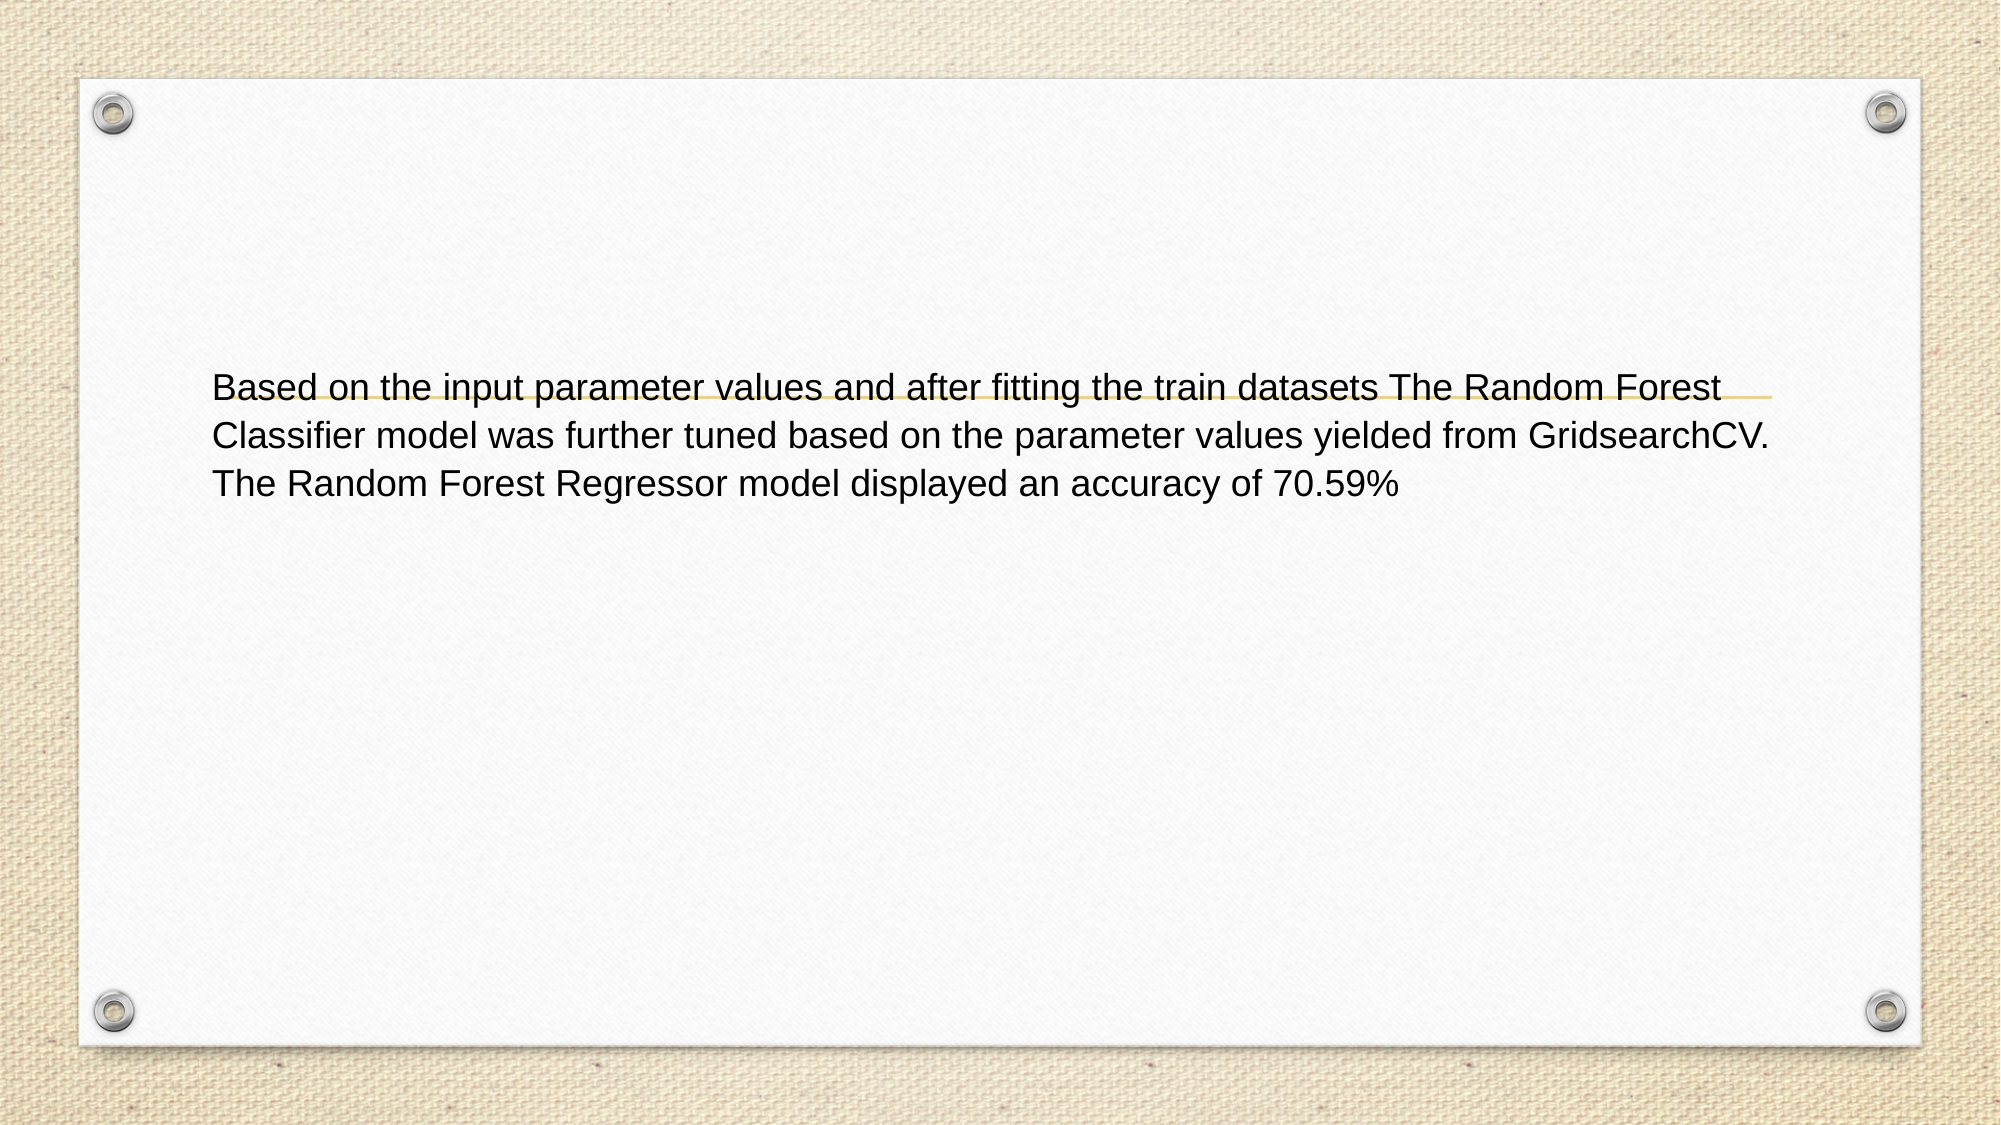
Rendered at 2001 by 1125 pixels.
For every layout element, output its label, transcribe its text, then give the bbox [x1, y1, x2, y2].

picture [0, 0, 2001, 1125]
text_box Based on the input parameter values and after fitting the train datasets The Random Forest Classifier model was further tuned based on the parameter values yielded from GridsearchCV. The Random Forest Regressor model displayed an accuracy of 70.59% [122, 352, 1849, 512]
